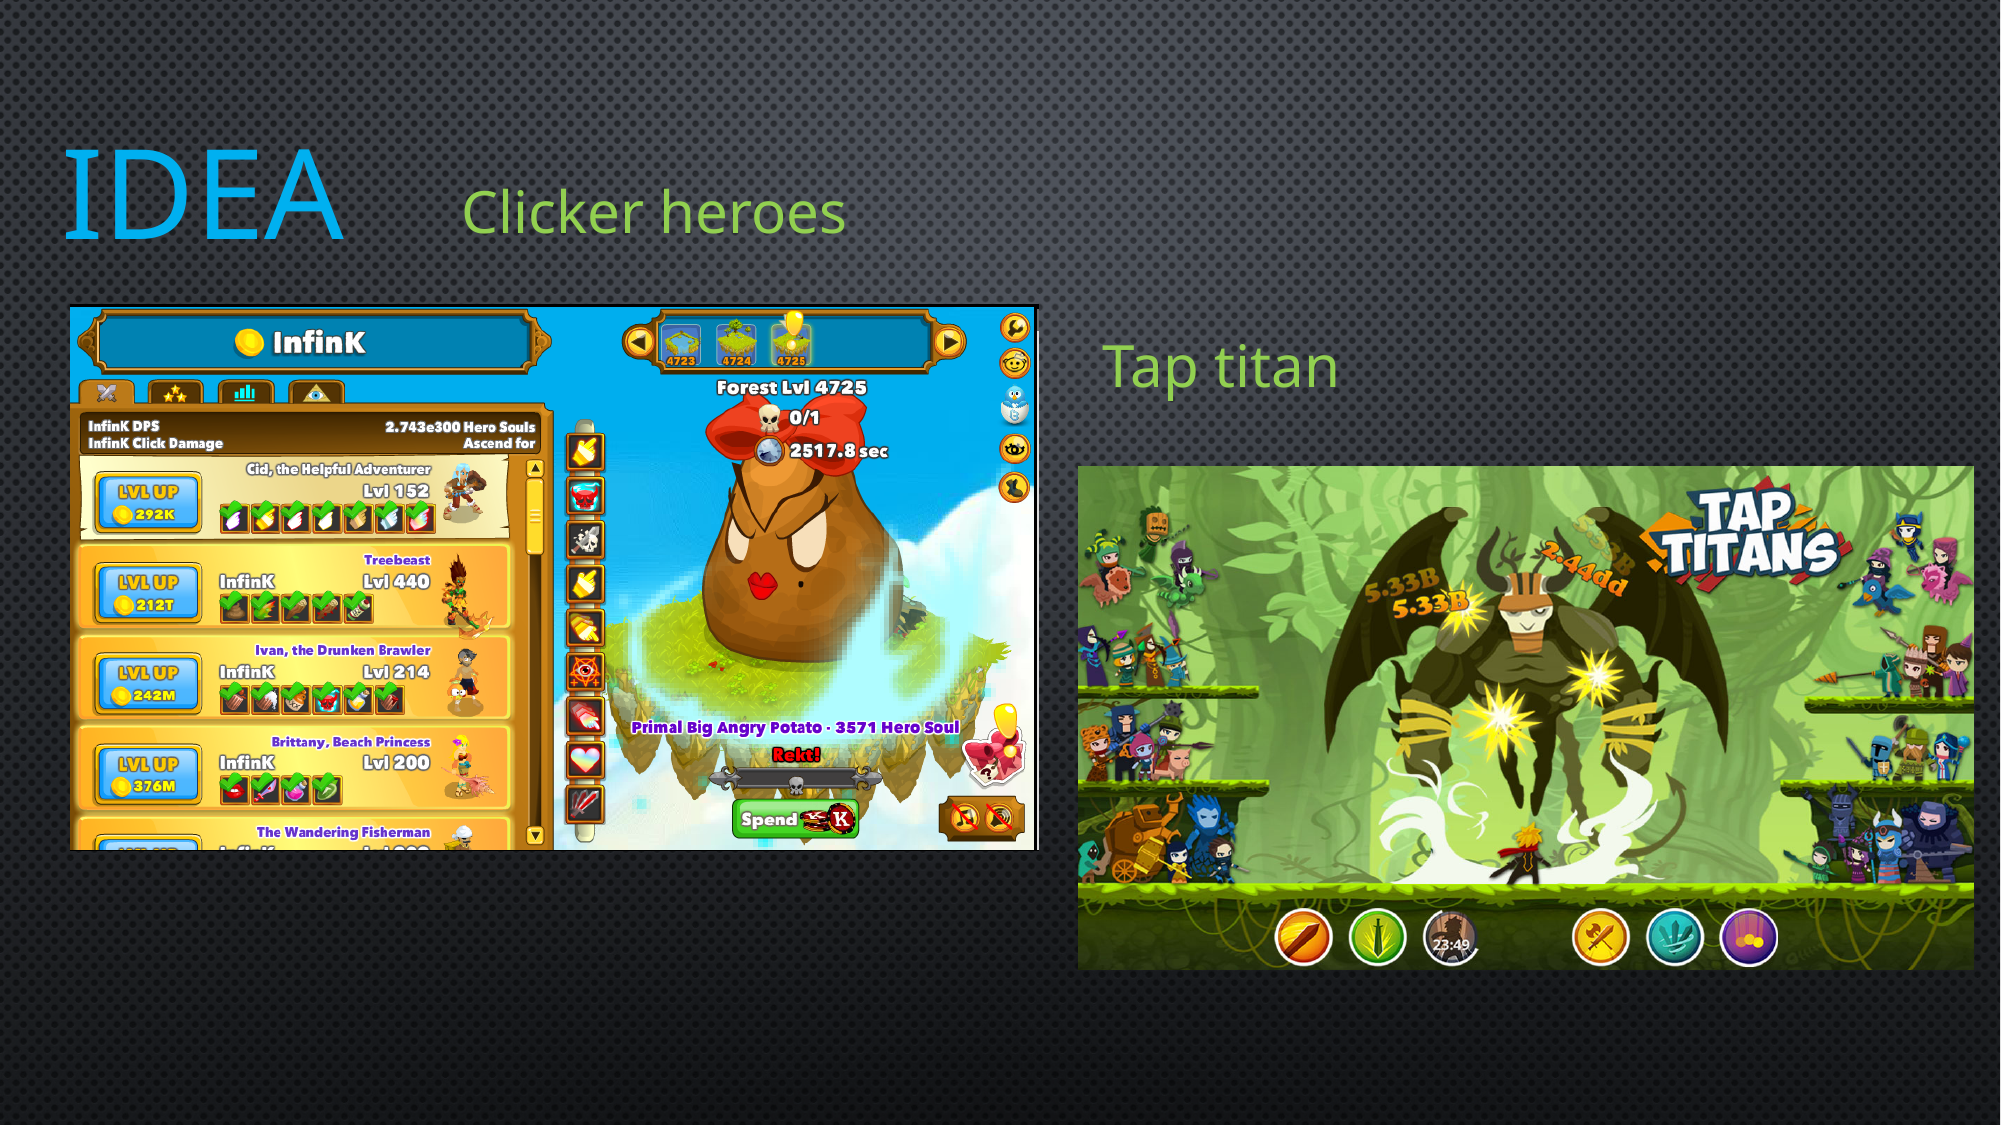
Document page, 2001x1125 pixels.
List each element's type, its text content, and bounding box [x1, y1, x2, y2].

text_box Tap titan [1088, 321, 1356, 407]
picture [1001, 313, 1030, 342]
picture [1002, 386, 1028, 423]
picture [70, 303, 1039, 851]
picture [1000, 348, 1030, 378]
picture [623, 309, 966, 374]
picture [782, 380, 810, 395]
text_box IDEA [46, 33, 1672, 346]
picture [1078, 466, 1974, 971]
picture [78, 309, 551, 374]
